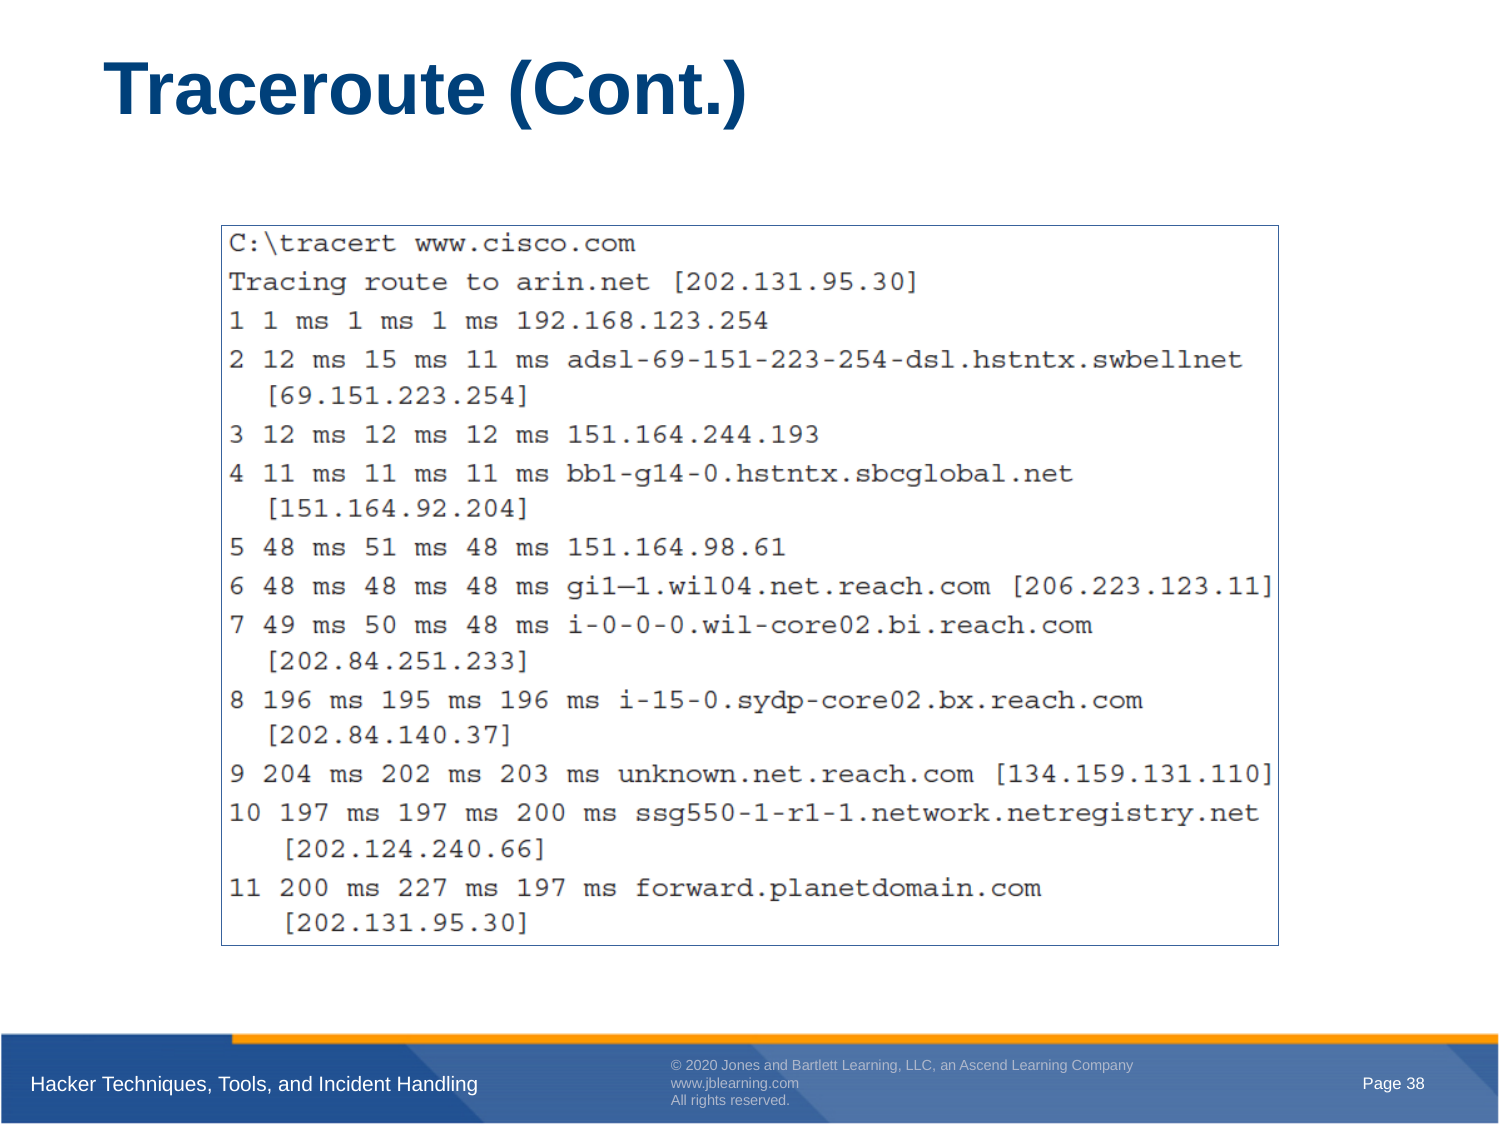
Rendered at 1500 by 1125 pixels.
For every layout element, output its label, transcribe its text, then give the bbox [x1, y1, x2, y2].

title Traceroute (Cont.) [88, 31, 1451, 139]
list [221, 225, 1279, 945]
picture [0, 1032, 1500, 1125]
